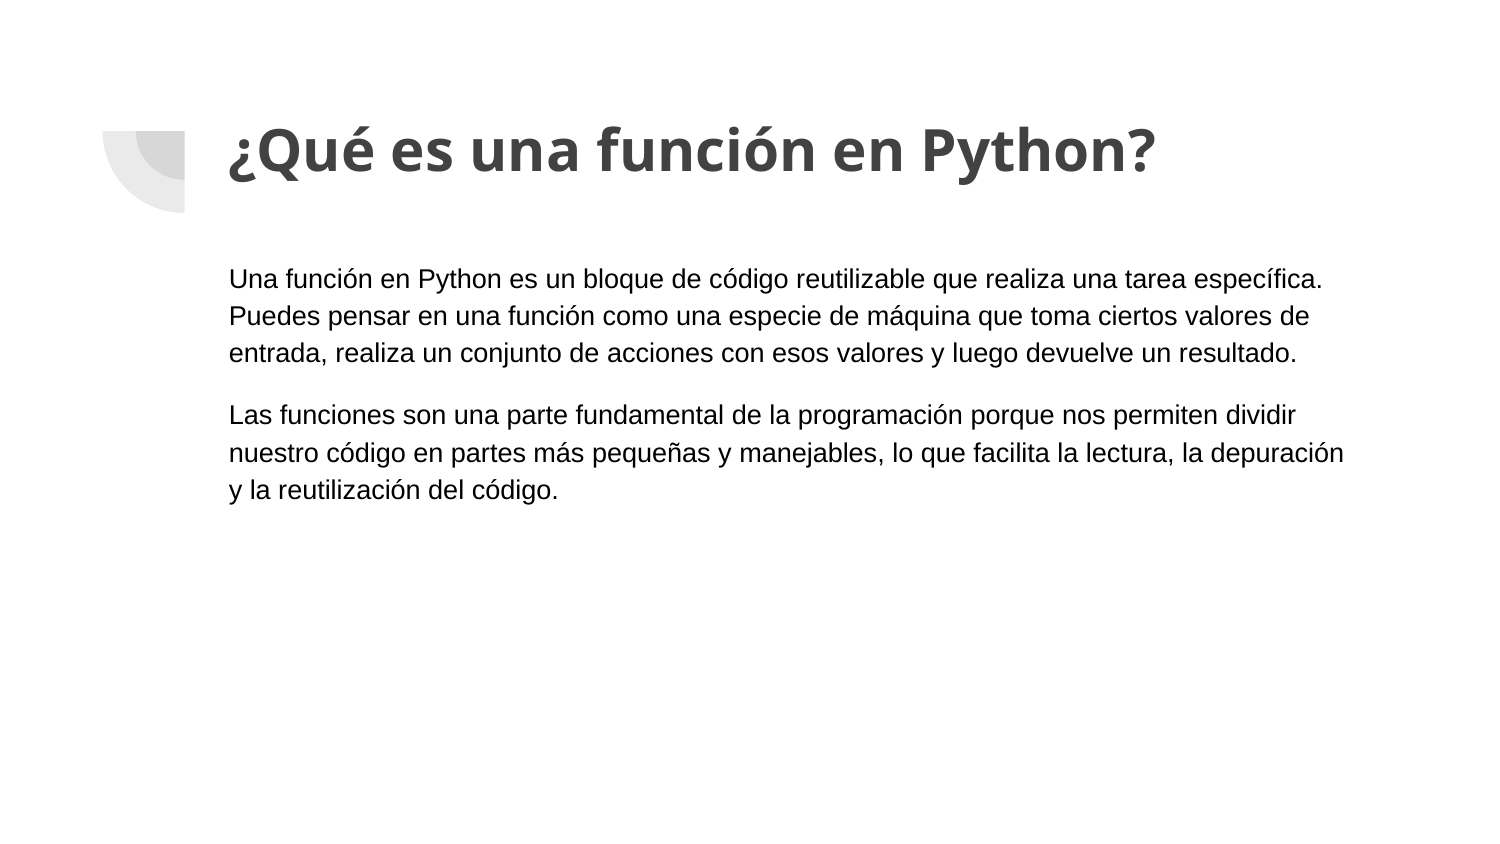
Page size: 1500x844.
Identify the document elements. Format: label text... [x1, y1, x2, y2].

list Una función en Python es un bloque de código reutilizable que realiza una tarea específica. Puedes pensar en una función como una especie de máquina que toma ciertos valores de entrada, realiza un conjunto de acciones con esos valores y luego devuelve un resultado. Las funciones son una parte fundamental de la programación porque nos permiten dividir nuestro código en partes más pequeñas y manejables, lo que facilita la lectura, la depuración y la reutilización del código. [213, 241, 1368, 744]
title ¿Qué es una función en Python? [213, 98, 1368, 241]
